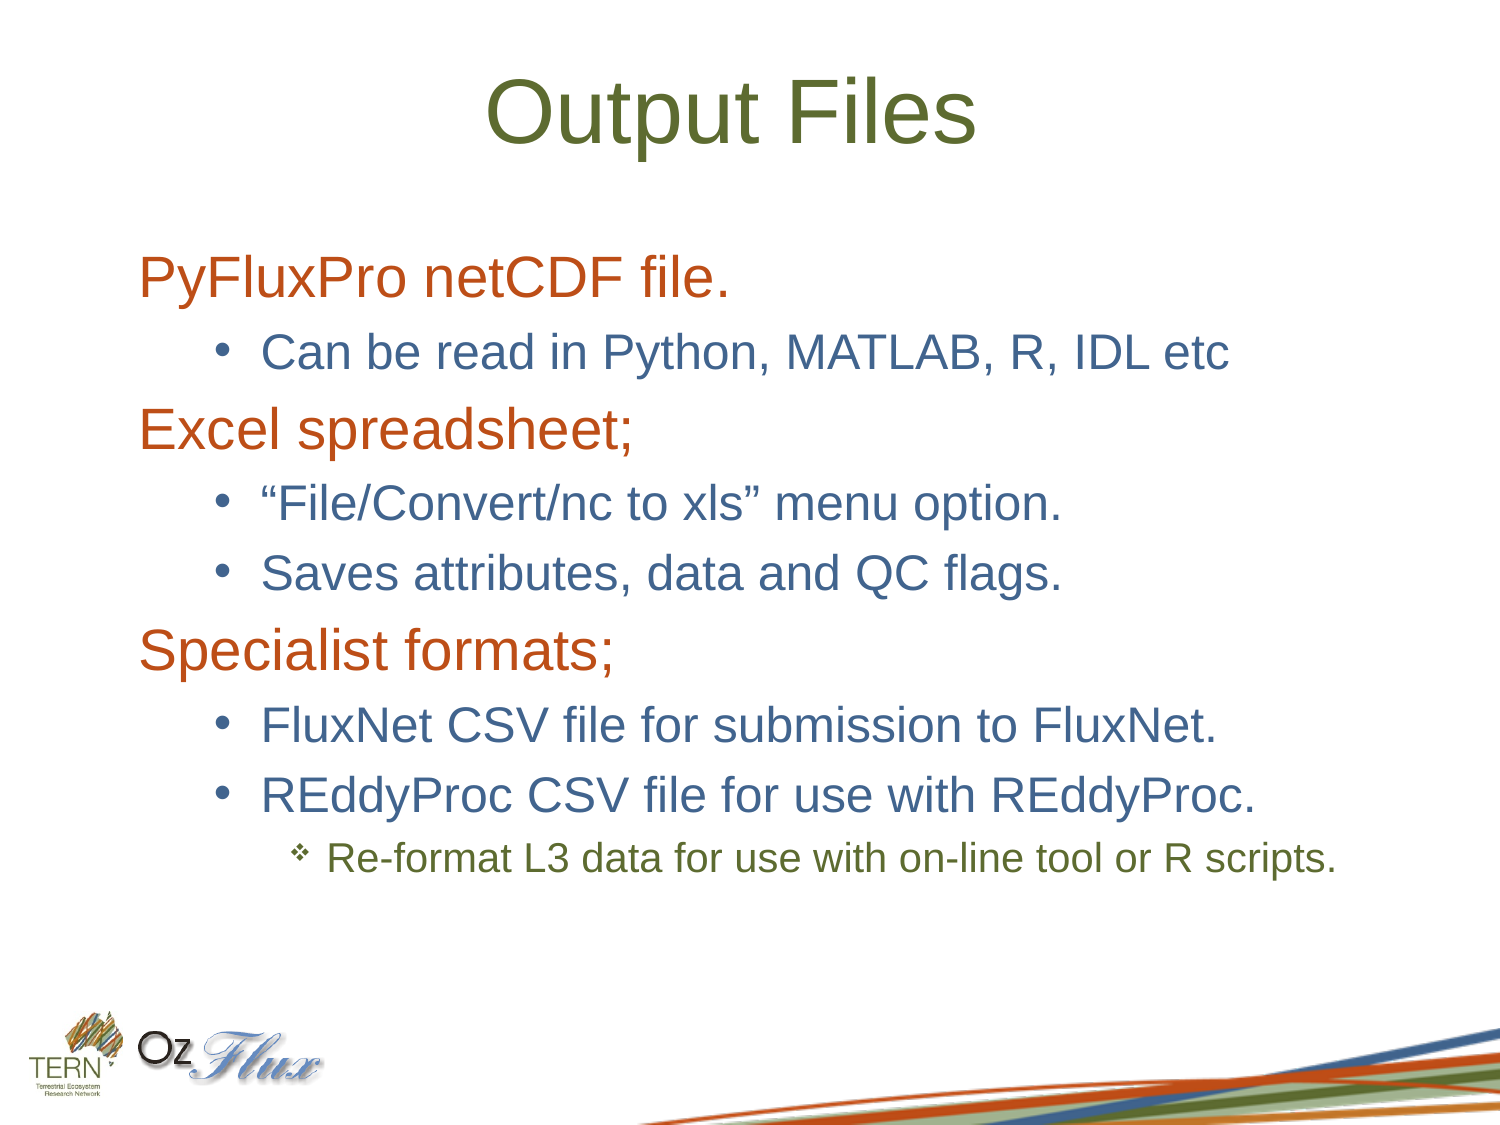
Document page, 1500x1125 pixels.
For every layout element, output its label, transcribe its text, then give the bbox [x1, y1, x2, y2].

text_box PyFluxPro netCDF file. Can be read in Python, MATLAB, R, IDL etc Excel spreadsheet; “File/Convert/nc to xls” menu option. Saves attributes, data and QC flags. Specialist formats; FluxNet CSV file for submission to FluxNet. REddyProc CSV file for use with REddyProc. Re-format L3 data for use with on-line tool or R scripts. [123, 231, 1354, 929]
picture [29, 1011, 123, 1098]
text_box Output Files [454, 42, 1010, 171]
picture [637, 1028, 1500, 1125]
picture [135, 1011, 325, 1106]
